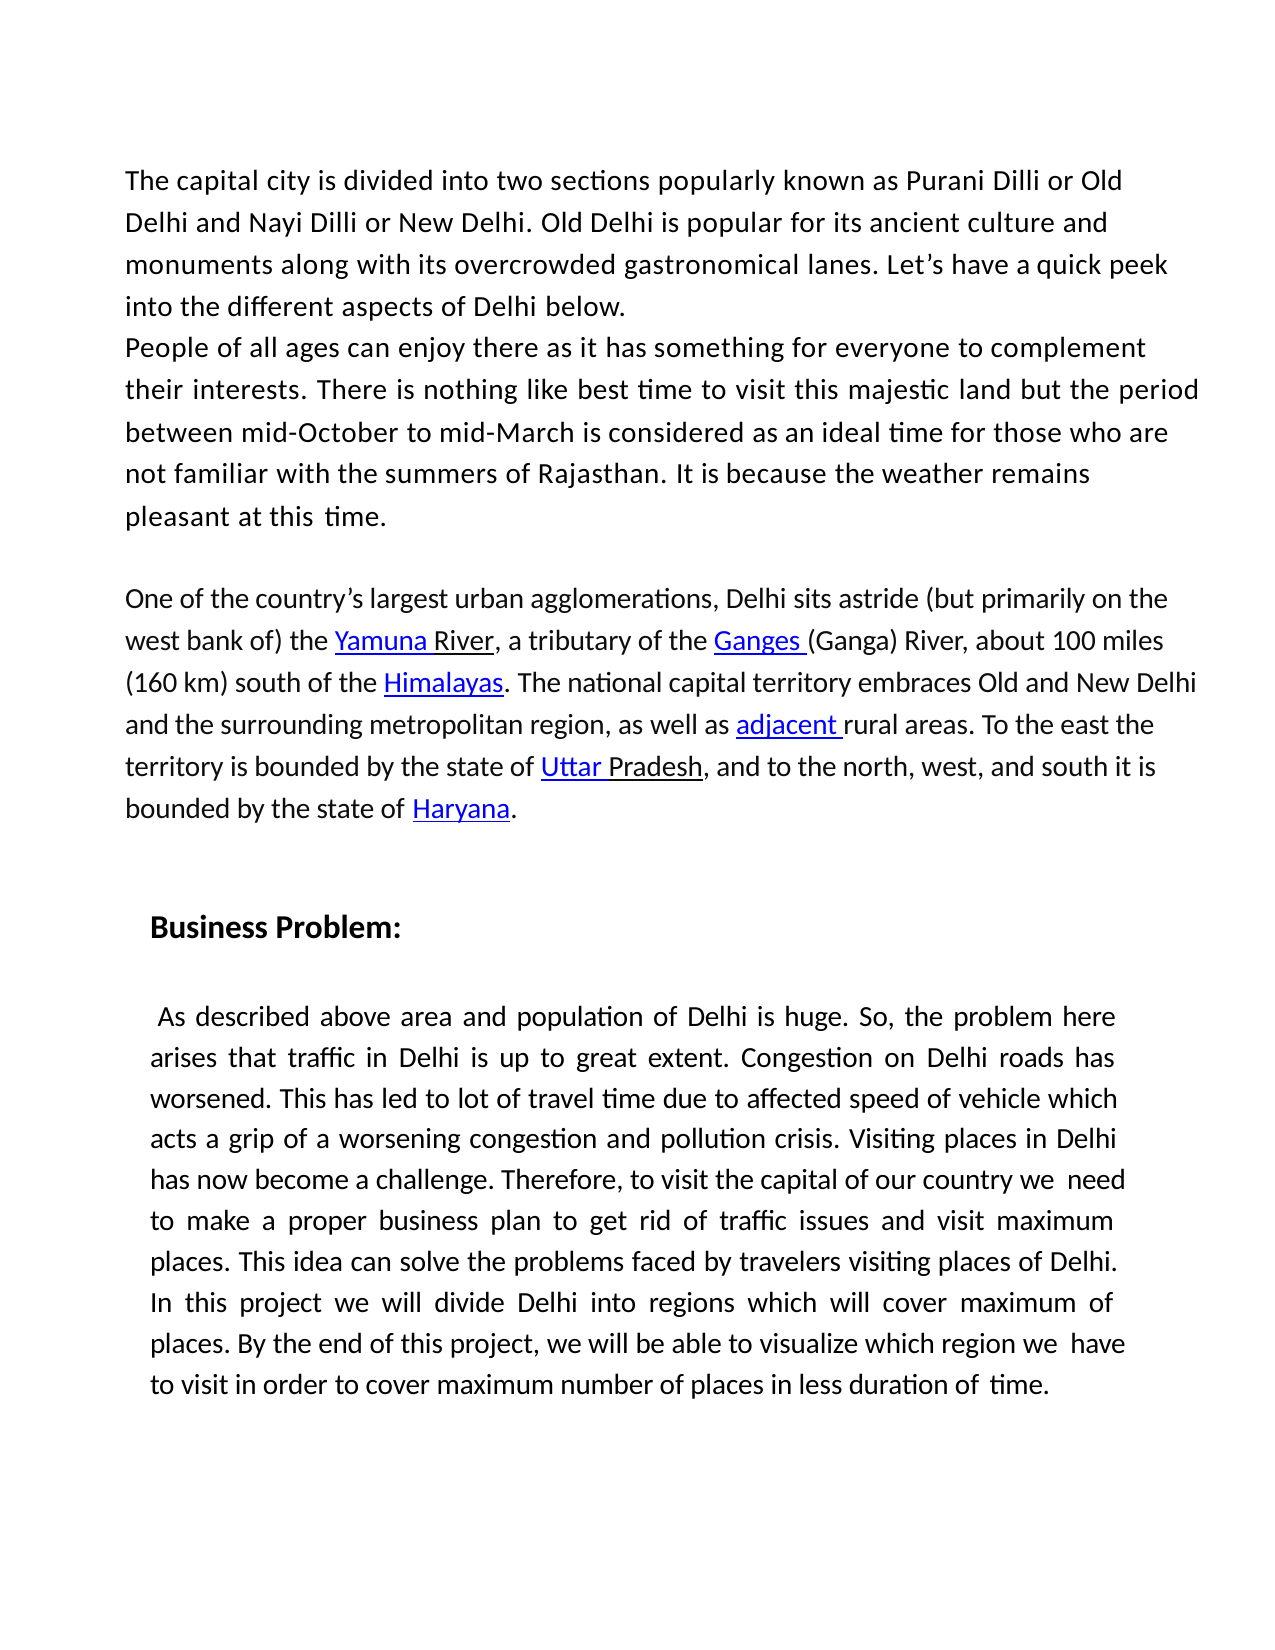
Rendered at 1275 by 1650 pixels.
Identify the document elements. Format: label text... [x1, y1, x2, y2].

text_box The capital city is divided into two sections popularly known as Purani Dilli or Old Delhi and Nayi Dilli or New Delhi. Old Delhi is popular for its ancient culture and monuments along with its overcrowded gastronomical lanes. Let’s have a quick peek into the different aspects of Delhi below. People of all ages can enjoy there as it has something for everyone to complement their interests. There is nothing like best time to visit this majestic land but the period between mid-October to mid-March is considered as an ideal time for those who are not familiar with the summers of Rajasthan. It is because the weather remains pleasant at this time. One of the country’s largest urban agglomerations, Delhi sits astride (but primarily on the west bank of) the Yamuna River, a tributary of the Ganges (Ganga) River, about 100 miles (160 km) south of the Himalayas. The national capital territory embraces Old and New Delhi and the surrounding metropolitan region, as well as adjacent rural areas. To the east the territory is bounded by the state of Uttar Pradesh, and to the north, west, and south it is bounded by the state of Haryana. Business Problem: As described above area and population of Delhi is huge. So, the problem here arises that traffic in Delhi is up to great extent. Congestion on Delhi roads has worsened. This has led to lot of travel time due to affected speed of vehicle which acts a grip of a worsening congestion and pollution crisis. Visiting places in Delhi has now become a challenge. Therefore, to visit the capital of our country we need to make a proper business plan to get rid of traffic issues and visit maximum places. This idea can solve the problems faced by travelers visiting places of Delhi. In this project we will divide Delhi into regions which will cover maximum of places. By the end of this project, we will be able to visualize which region we have to visit in order to cover maximum number of places in less duration of time. [122, 152, 1215, 1400]
